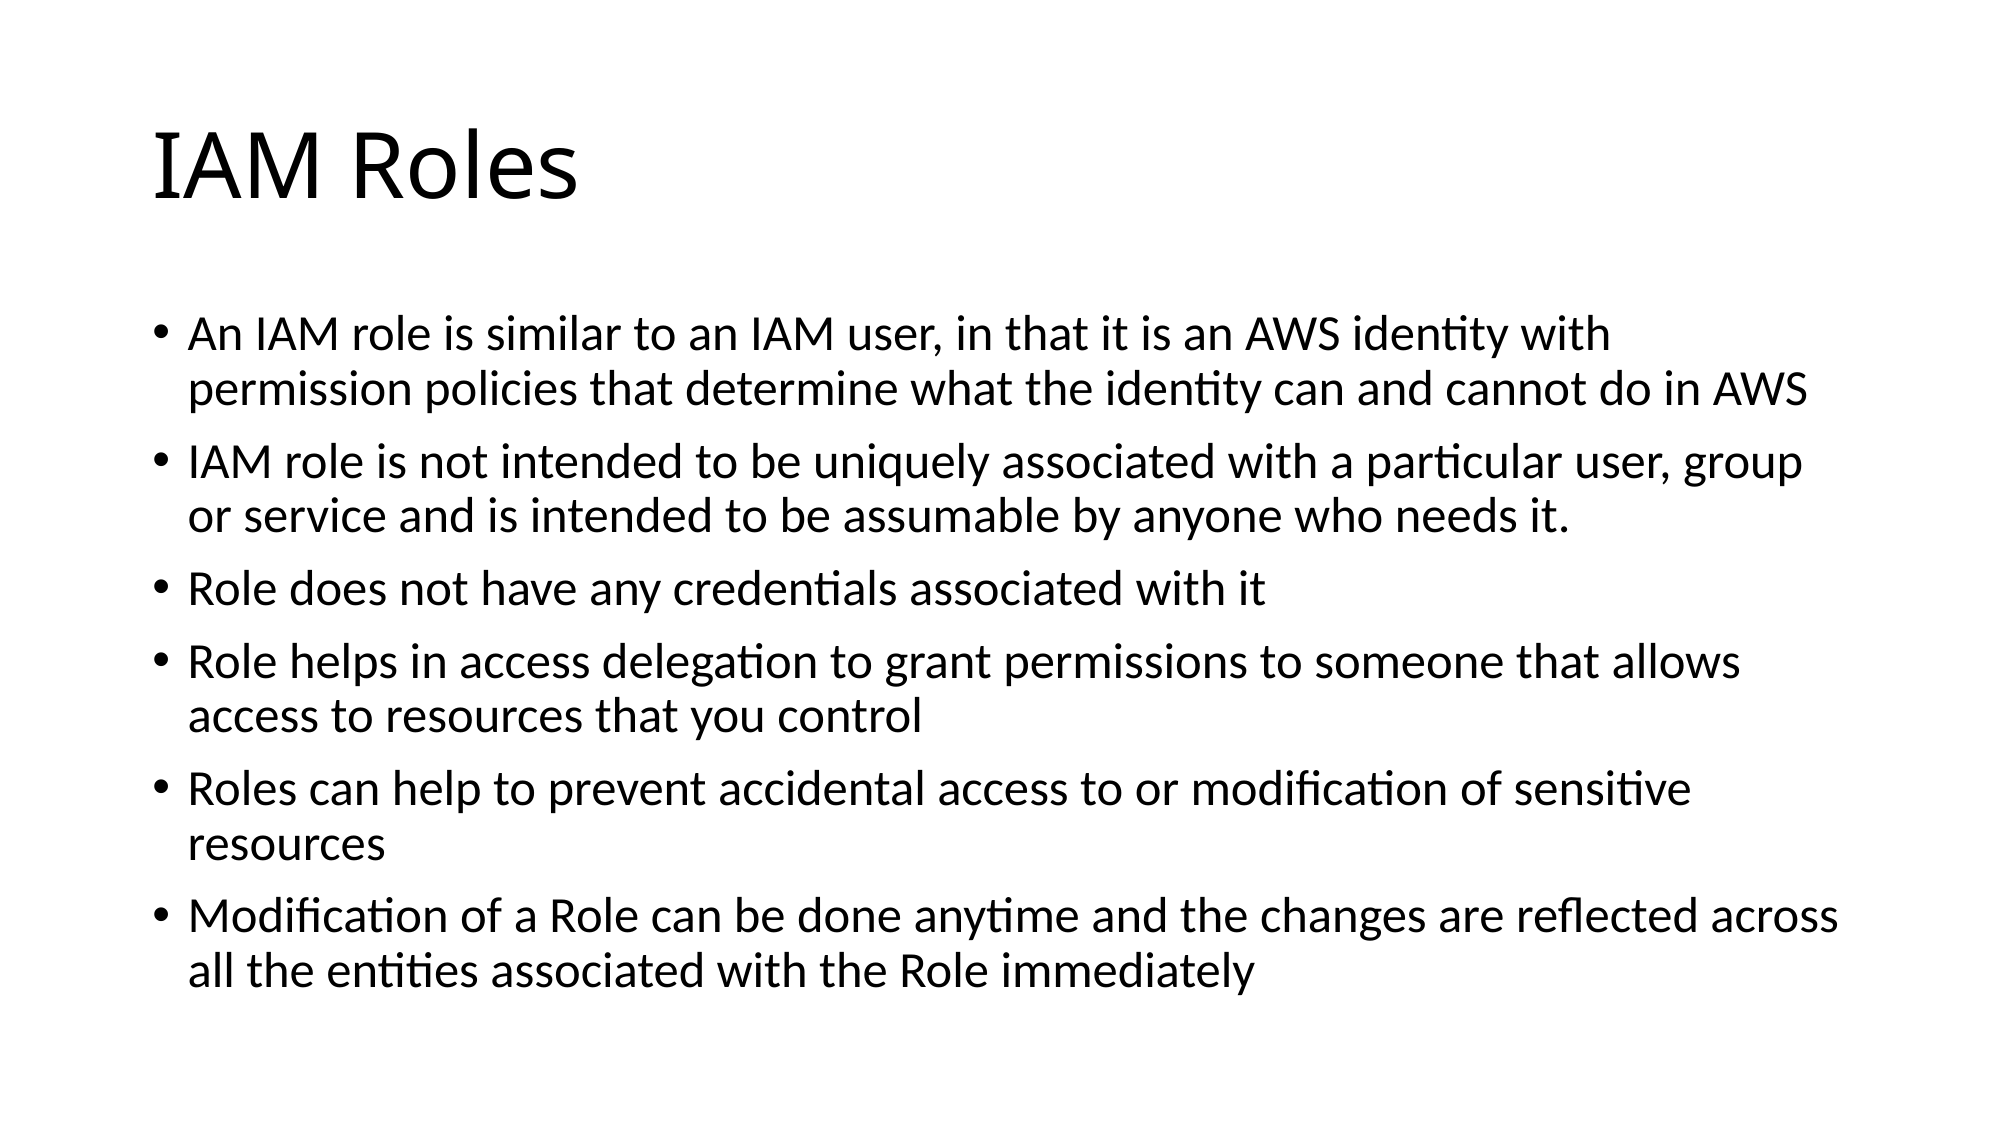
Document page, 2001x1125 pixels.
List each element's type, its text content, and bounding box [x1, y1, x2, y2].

list An IAM role is similar to an IAM user, in that it is an AWS identity with permission policies that determine what the identity can and cannot do in AWS IAM role is not intended to be uniquely associated with a particular user, group or service and is intended to be assumable by anyone who needs it. Role does not have any credentials associated with it Role helps in access delegation to grant permissions to someone that allows access to resources that you control Roles can help to prevent accidental access to or modification of sensitive resources Modification of a Role can be done anytime and the changes are reflected across all the entities associated with the Role immediately [137, 299, 1863, 1014]
title IAM Roles [137, 59, 1863, 278]
